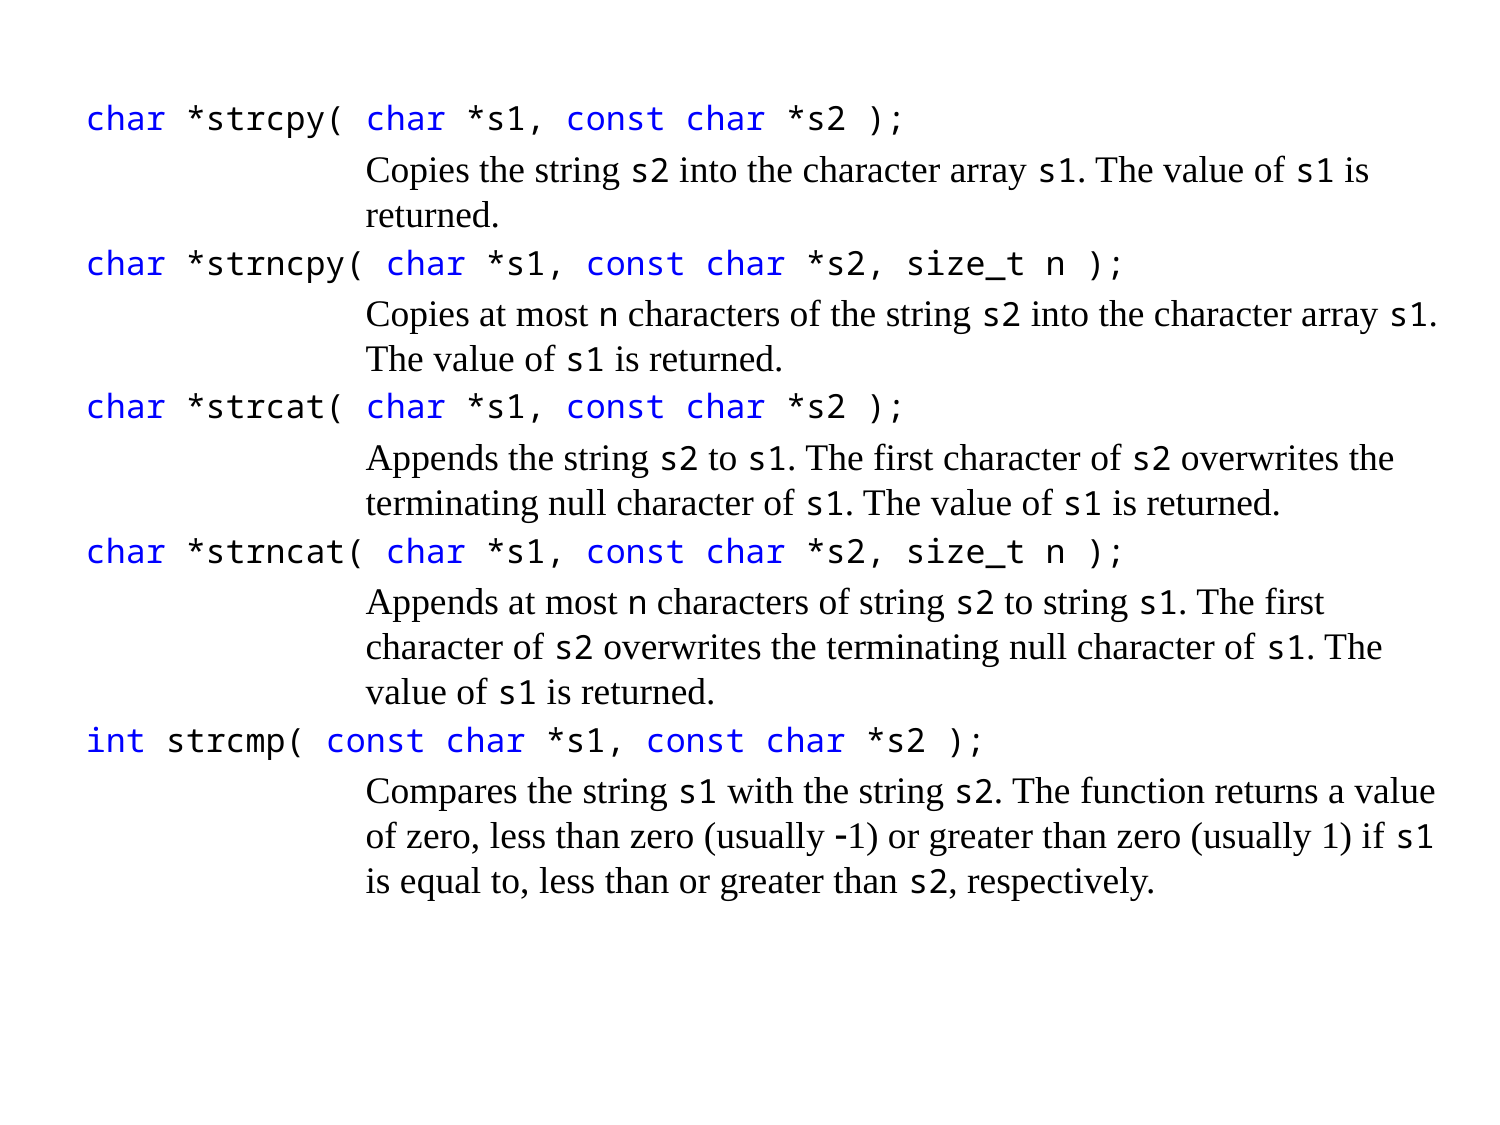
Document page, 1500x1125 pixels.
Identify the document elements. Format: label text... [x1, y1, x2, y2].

list char *strcpy( char *s1, const char *s2 ); Copies the string s2 into the character array s1. The value of s1 is returned. char *strncpy( char *s1, const char *s2, size_t n ); Copies at most n characters of the string s2 into the character array s1. The value of s1 is returned. char *strcat( char *s1, const char *s2 ); Appends the string s2 to s1. The first character of s2 overwrites the terminating null character of s1. The value of s1 is returned. char *strncat( char *s1, const char *s2, size_t n ); Appends at most n characters of string s2 to string s1. The first character of s2 overwrites the terminating null character of s1. The value of s1 is returned. int strcmp( const char *s1, const char *s2 ); Compares the string s1 with the string s2. The function returns a value of zero, less than zero (usually -1) or greater than zero (usually 1) if s1 is equal to, less than or greater than s2, respectively. [70, 89, 1459, 918]
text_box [374, 536, 1126, 589]
